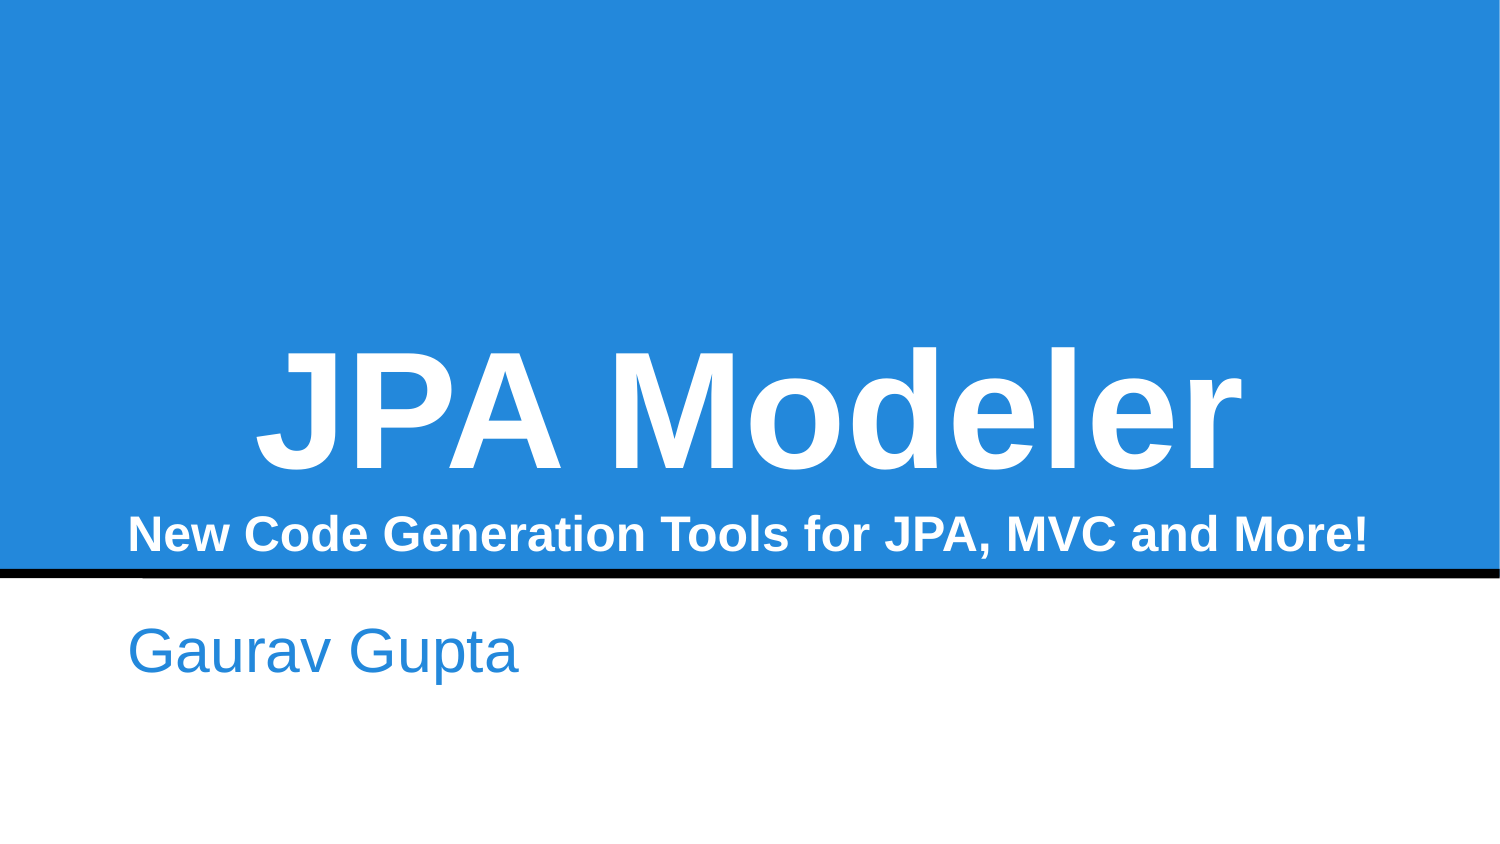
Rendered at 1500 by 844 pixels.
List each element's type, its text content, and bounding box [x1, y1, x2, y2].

text_box Gaurav Gupta [112, 594, 1388, 722]
text_box JPA Modeler New Code Generation Tools for JPA, MVC and More! [112, 306, 1388, 577]
